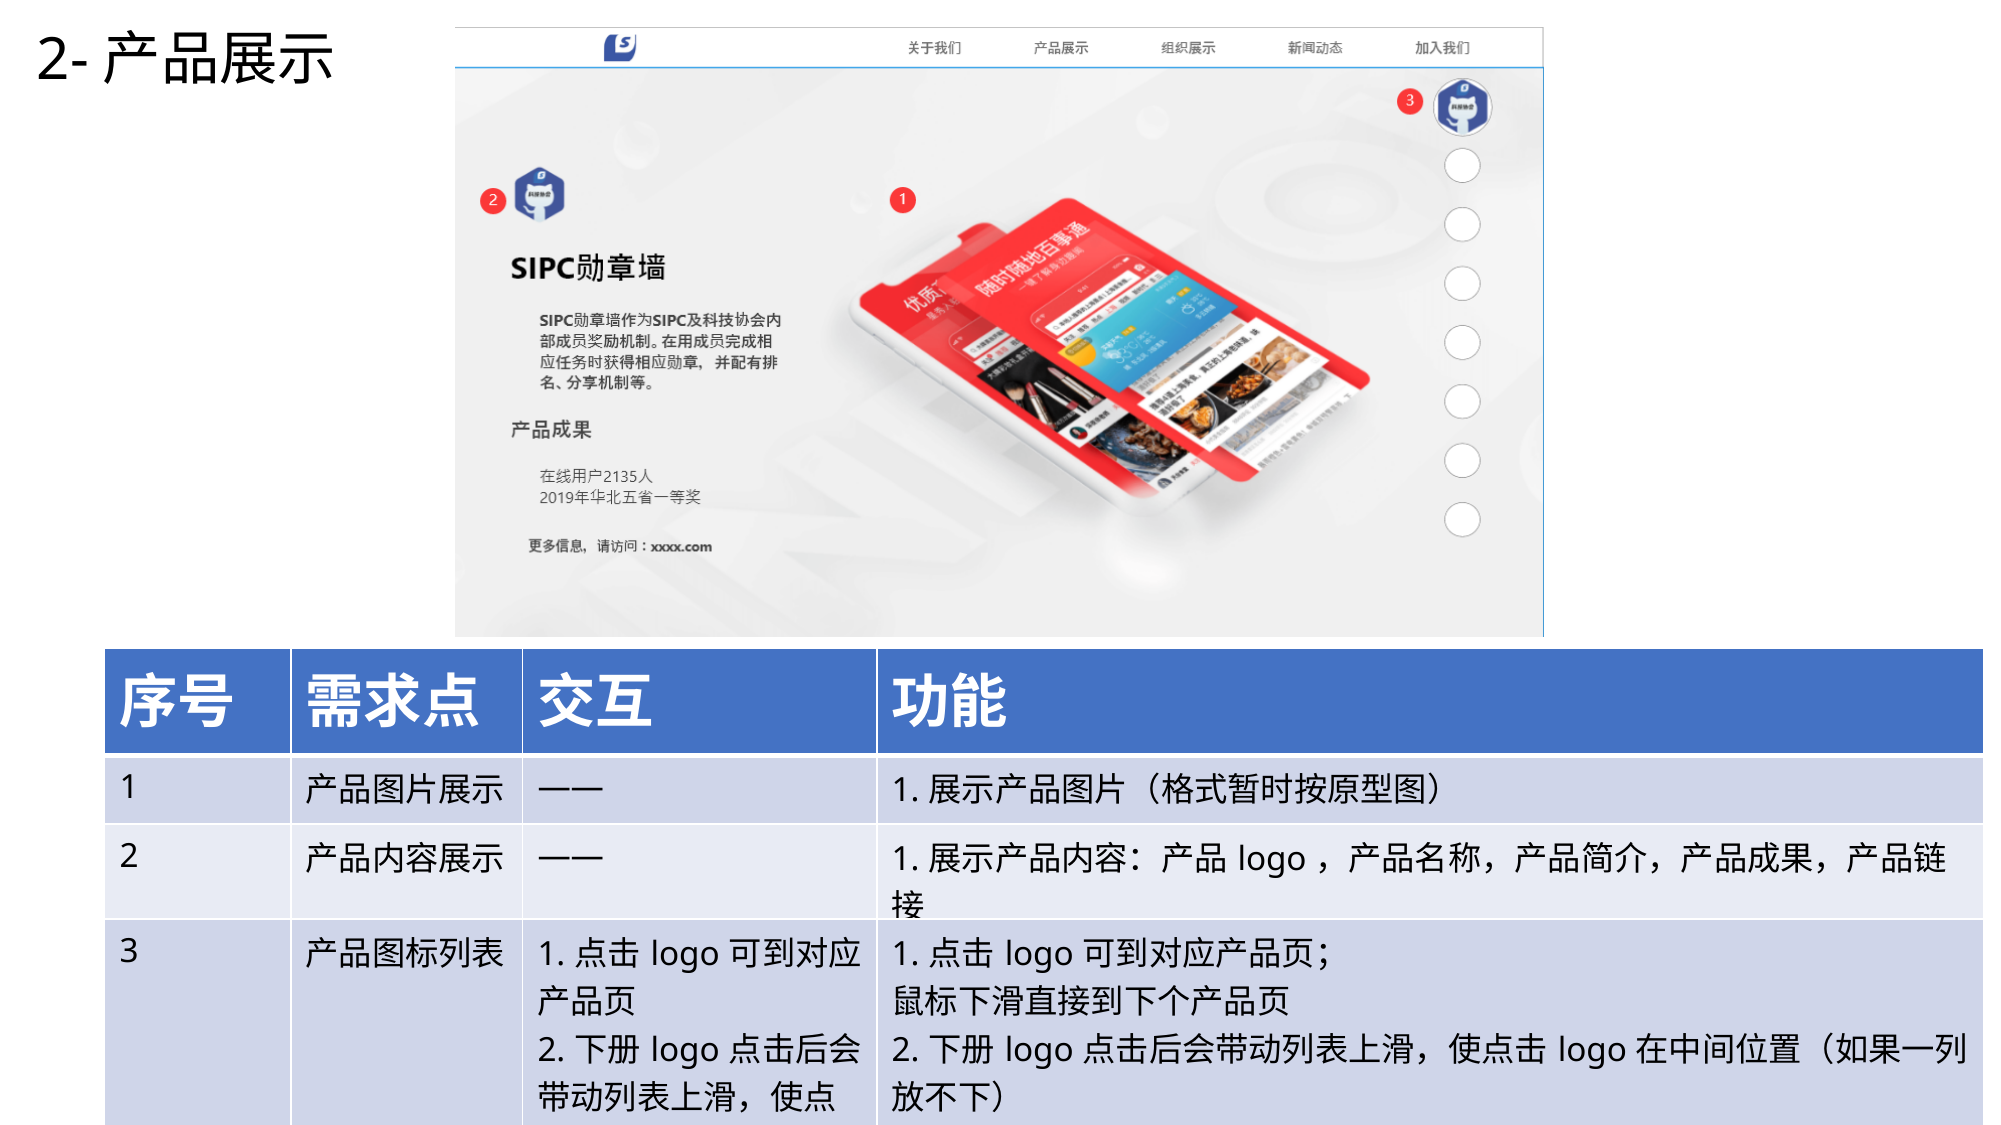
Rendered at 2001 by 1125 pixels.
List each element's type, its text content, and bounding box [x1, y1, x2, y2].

table_cell 1.展示产品内容：产品logo，产品名称，产品简介，产品成果，产品链接 [878, 825, 1983, 918]
table_cell 1.展示产品图片（格式暂时按原型图） [878, 758, 1983, 823]
table_cell 1 [105, 758, 290, 823]
table_header 需求点 [292, 649, 522, 753]
table_cell 1.点击logo可到对应产品页 2.下册logo点击后会带动列表上滑，使点击logo在中间位置 [523, 920, 876, 1125]
table_header 交互 [523, 649, 876, 753]
table_cell 2 [105, 825, 290, 918]
table_cell —— [523, 825, 876, 918]
table_cell 产品图片展示 [292, 758, 522, 823]
table_header 序号 [105, 649, 290, 753]
text_box 2-产品展示 [22, 13, 351, 99]
picture [455, 27, 1544, 638]
table_cell —— [523, 758, 876, 823]
table_cell 3 [105, 920, 290, 1125]
table_header 功能 [878, 649, 1983, 753]
table_cell 产品图标列表 [292, 920, 522, 1125]
table_cell 产品内容展示 [292, 825, 522, 918]
table_cell 1.点击logo可到对应产品页； 鼠标下滑直接到下个产品页 2.下册logo点击后会带动列表上滑，使点击logo在中间位置（如果一列放不下） （本页面参照https://www.bytedance.com/zh/products） [878, 920, 1983, 1125]
